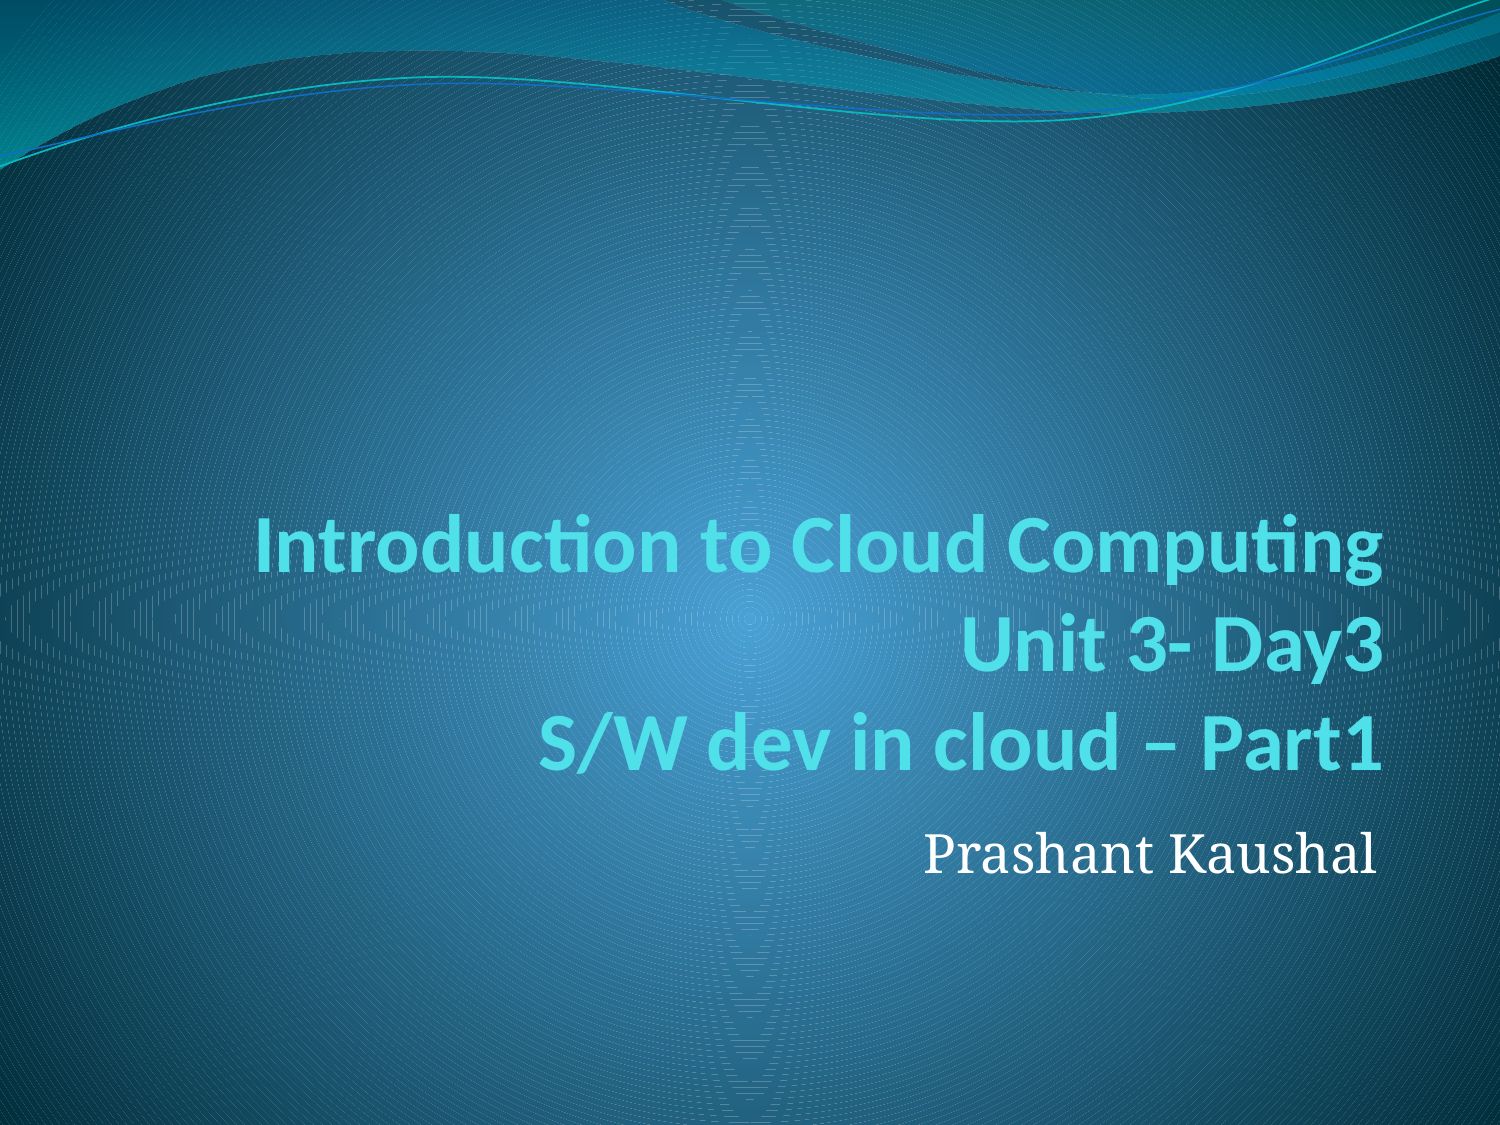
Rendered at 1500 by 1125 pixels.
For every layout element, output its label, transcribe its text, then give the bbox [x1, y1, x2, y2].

subtitle Prashant Kaushal [99, 812, 1389, 1100]
title Introduction to Cloud Computing Unit 3- Day3 S/W dev in cloud – Part1 [99, 487, 1388, 788]
